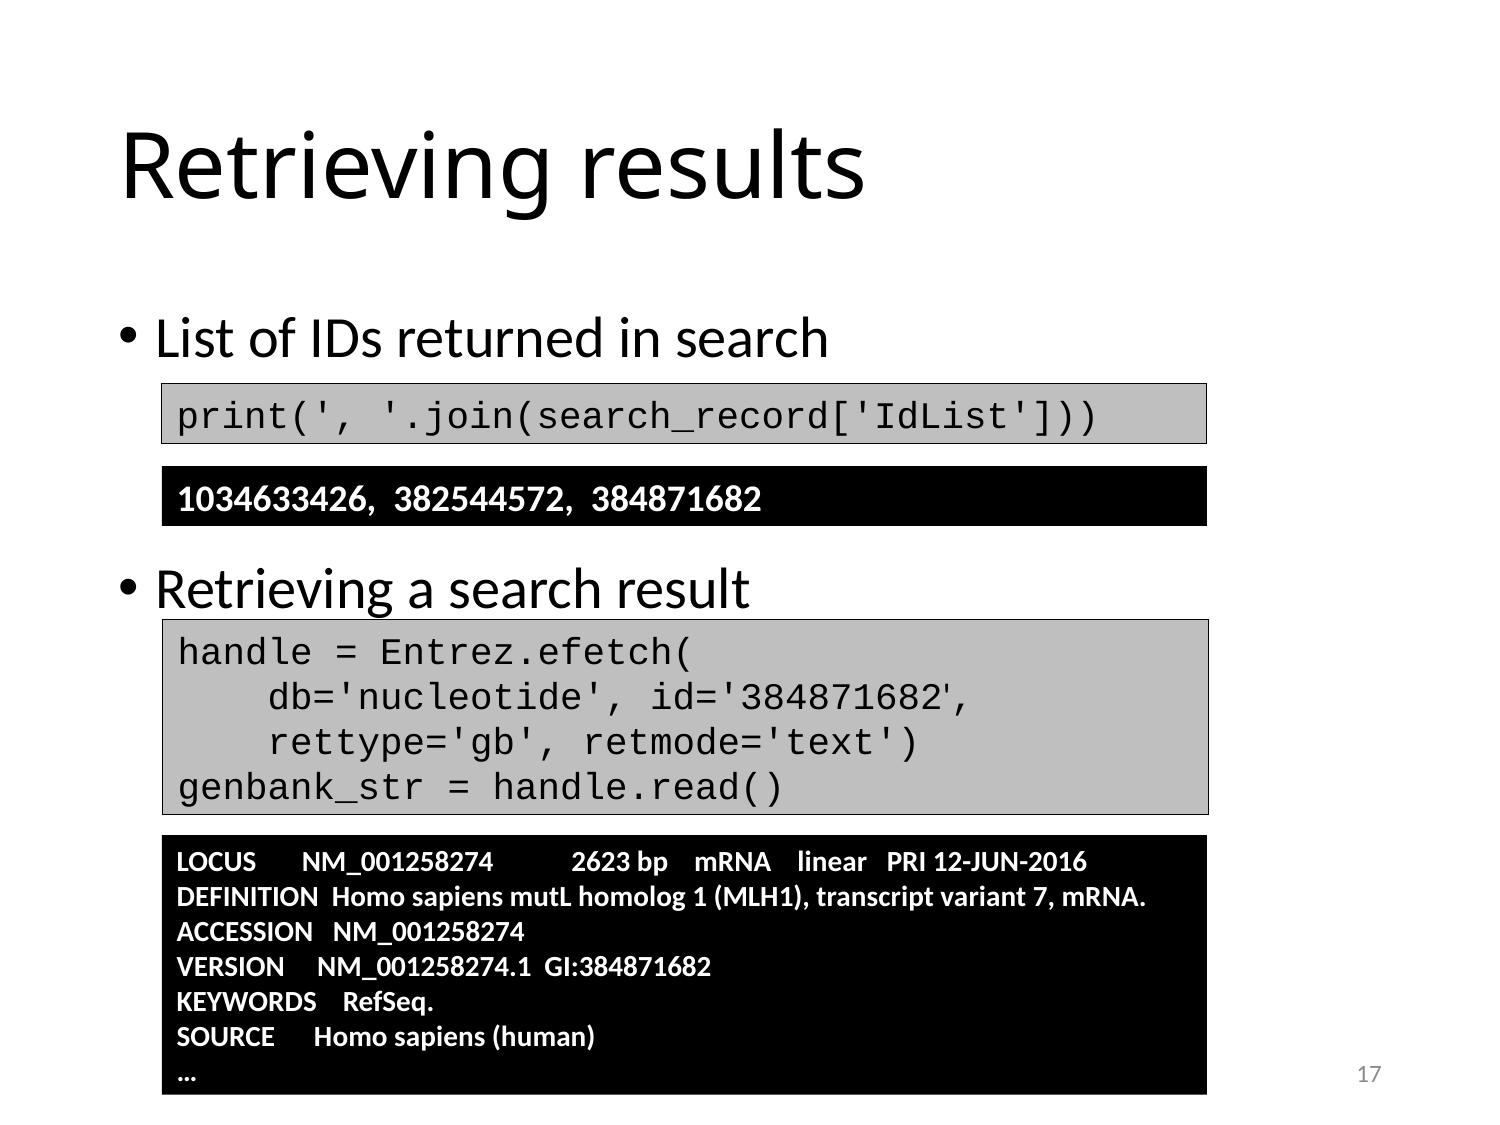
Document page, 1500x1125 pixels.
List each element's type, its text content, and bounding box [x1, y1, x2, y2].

title Retrieving results [103, 59, 1397, 278]
text_box 1034633426, 382544572, 384871682 [161, 466, 1207, 526]
list List of IDs returned in search Retrieving a search result [103, 299, 1397, 1014]
text_box print(', '.join(search_record['IdList'])) [161, 383, 1207, 444]
slide_number 17 [1059, 1042, 1397, 1103]
text_box handle = Entrez.efetch( db='nucleotide', id='384871682', rettype='gb', retmode='text') genbank_str = handle.read() [162, 619, 1209, 815]
text_box LOCUS NM_001258274 2623 bp mRNA linear PRI 12-JUN-2016 DEFINITION Homo sapiens mutL homolog 1 (MLH1), transcript variant 7, mRNA. ACCESSION NM_001258274 VERSION NM_001258274.1 GI:384871682 KEYWORDS RefSeq. SOURCE Homo sapiens (human) … [161, 835, 1207, 1095]
